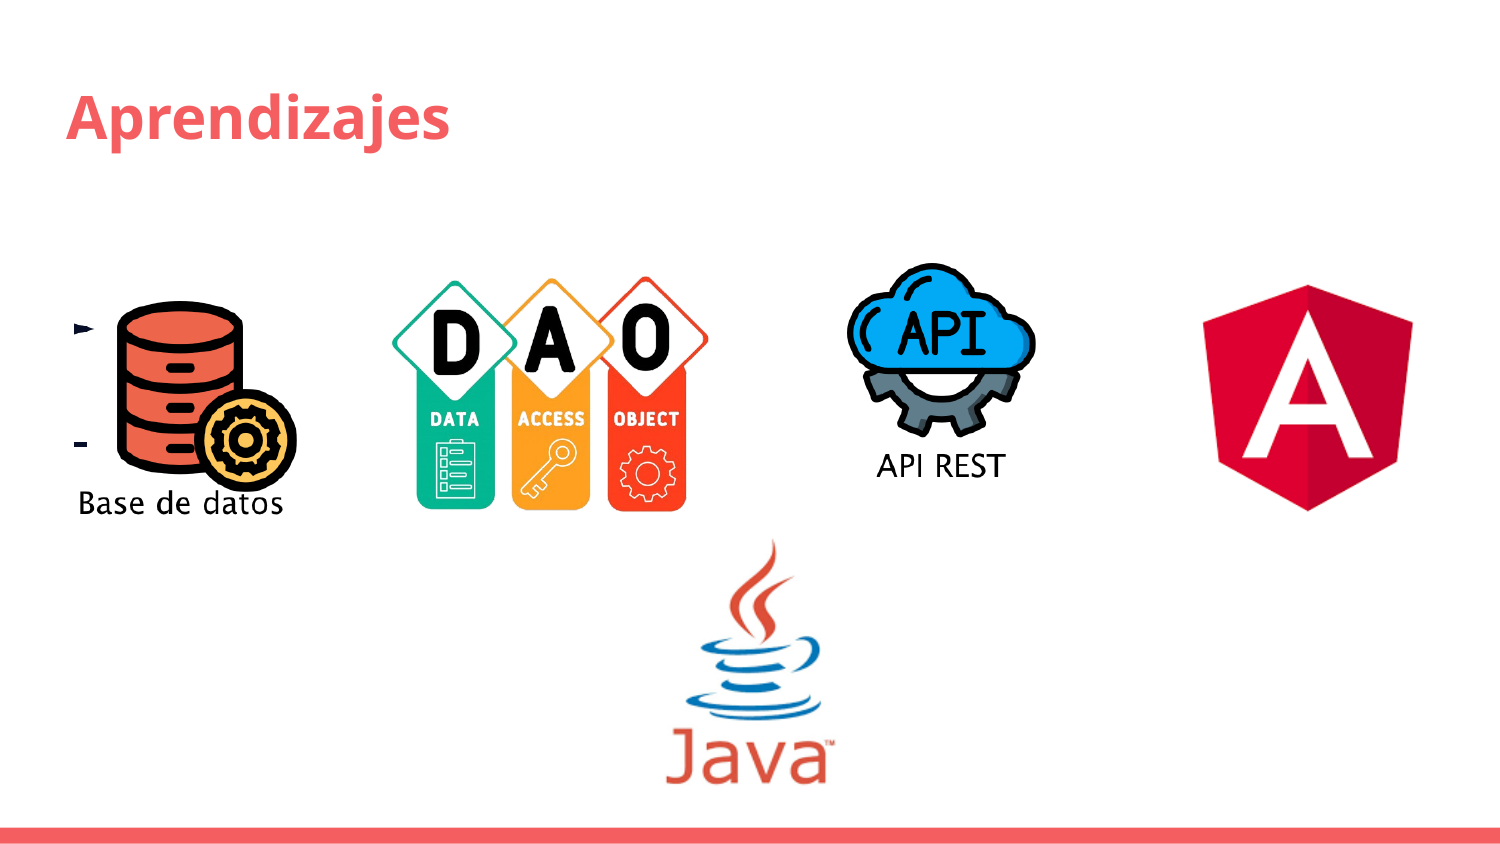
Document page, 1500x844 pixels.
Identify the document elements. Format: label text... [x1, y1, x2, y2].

title Aprendizajes [51, 64, 1449, 167]
picture [383, 226, 1043, 791]
picture [73, 243, 298, 542]
picture [1167, 251, 1450, 534]
